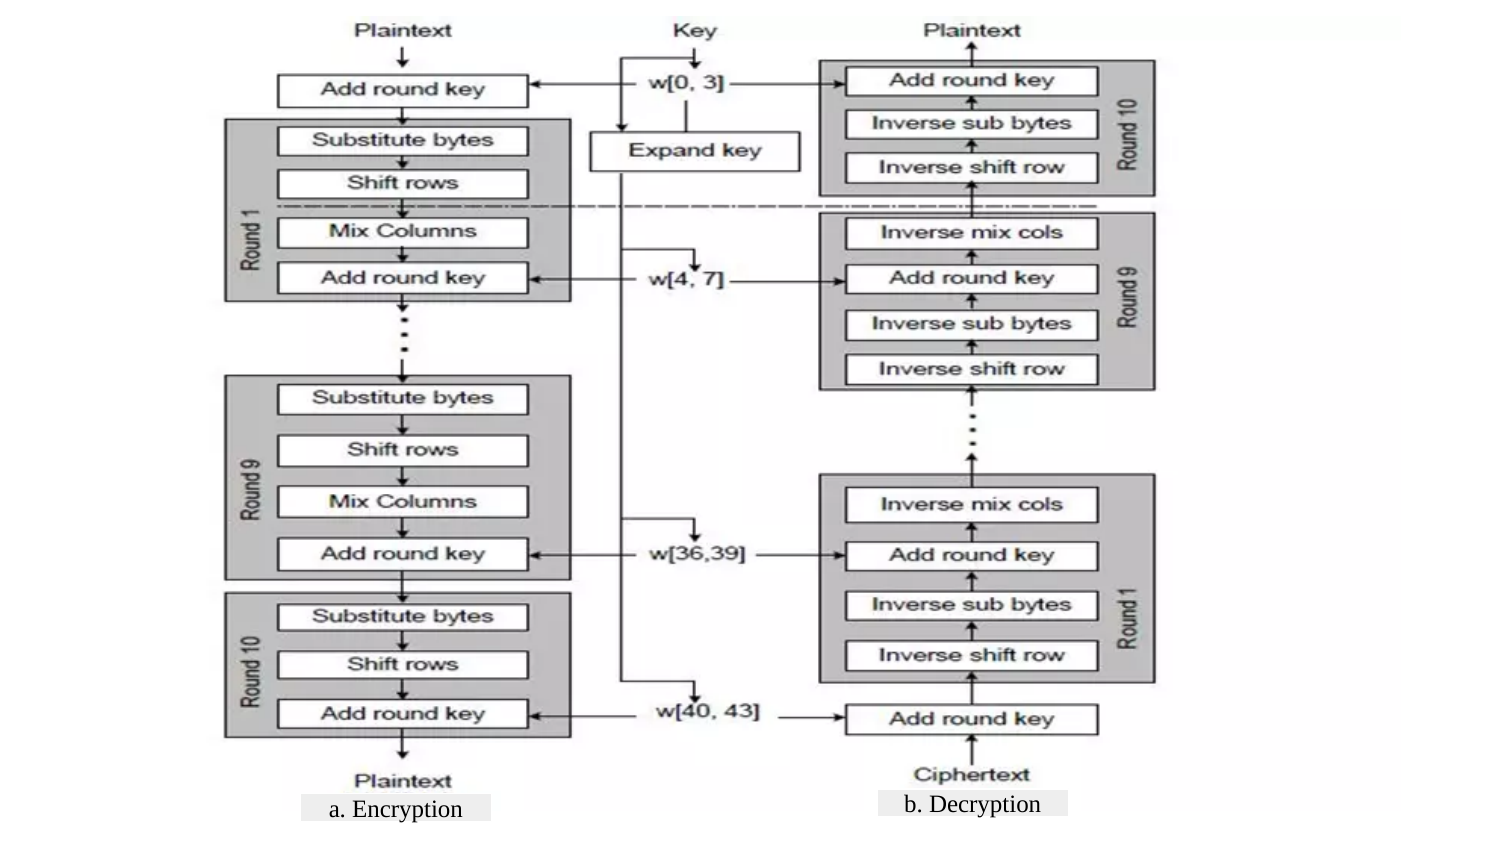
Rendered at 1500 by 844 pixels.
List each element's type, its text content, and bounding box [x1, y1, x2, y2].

text_box a. Encryption [300, 818, 492, 822]
picture [162, 16, 1401, 811]
